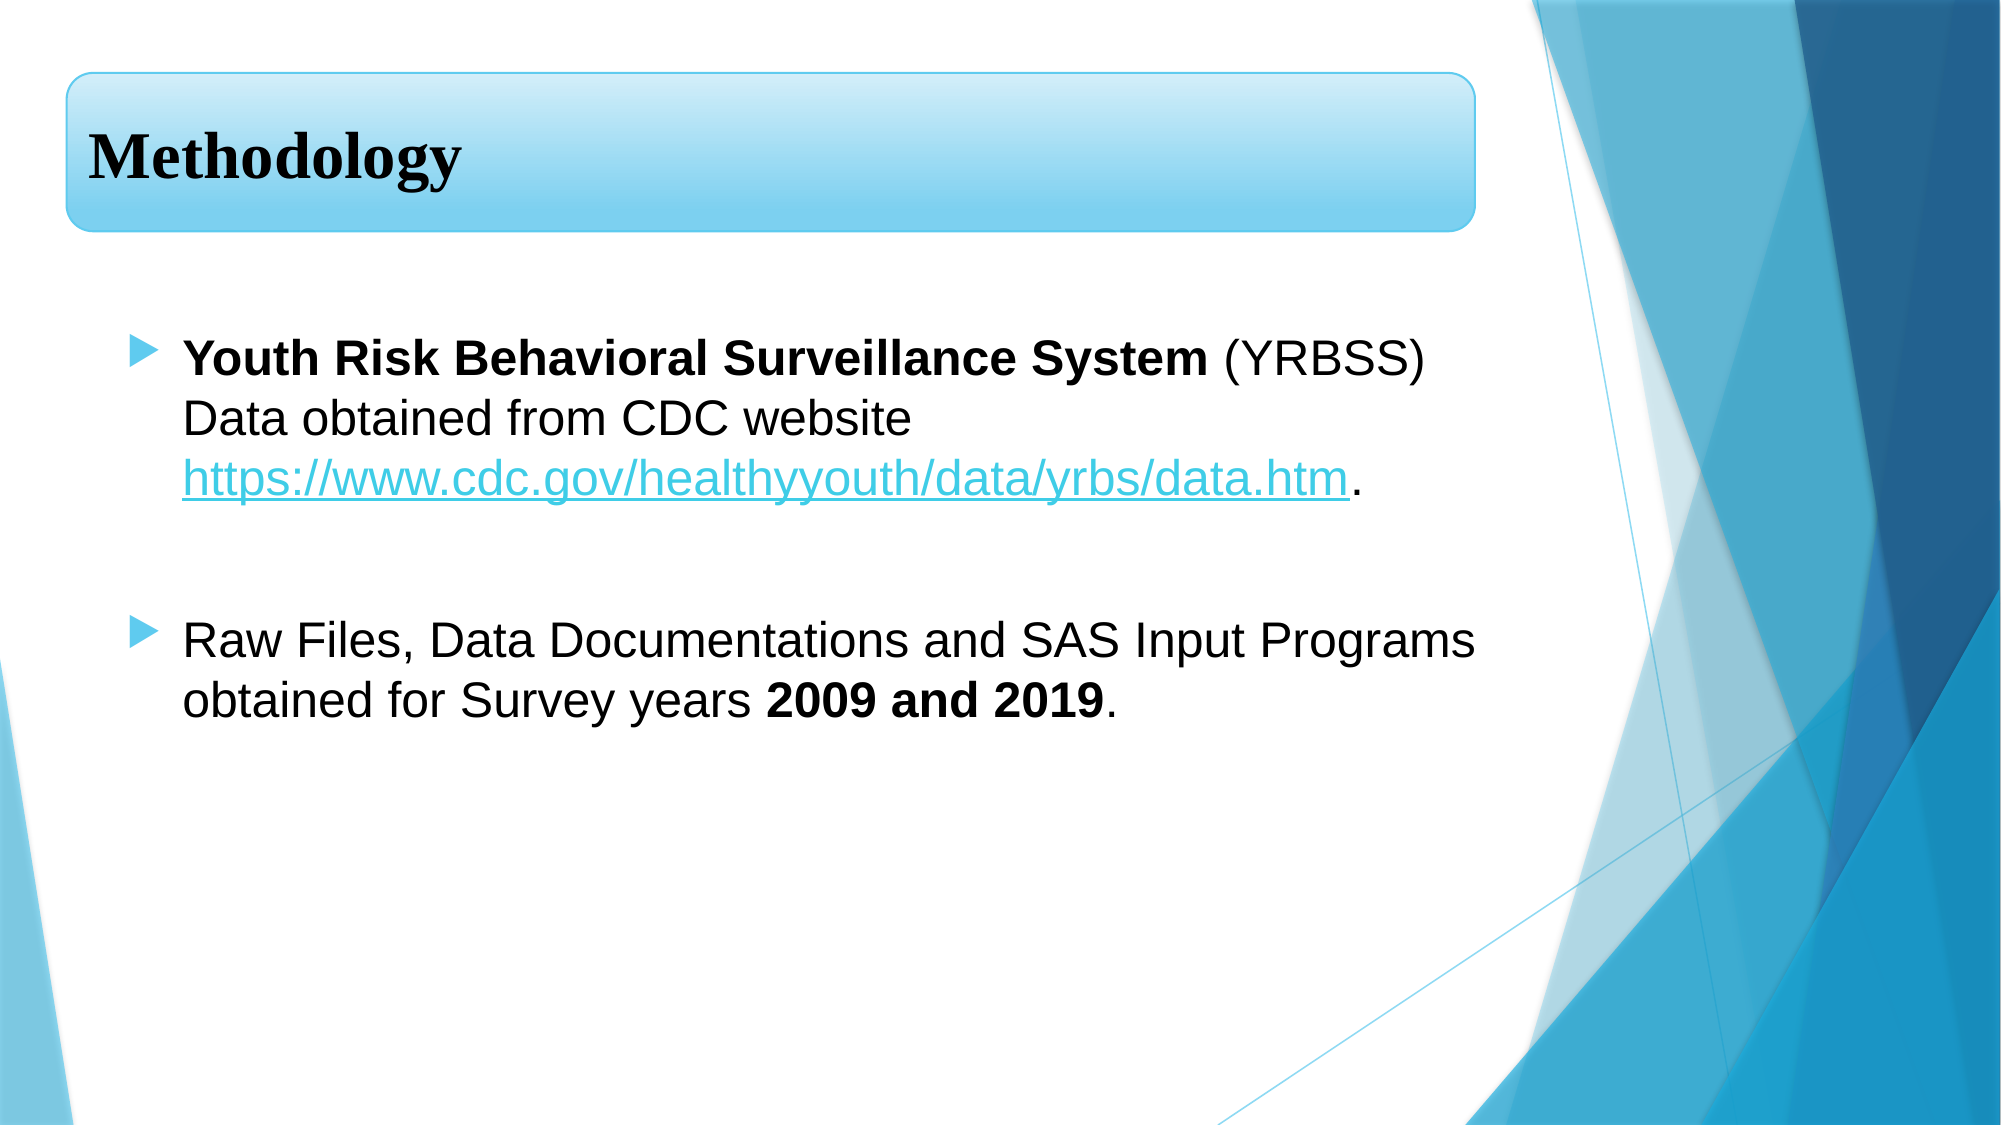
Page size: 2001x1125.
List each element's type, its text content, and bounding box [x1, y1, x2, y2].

text_box Methodology [65, 71, 1476, 233]
list Youth Risk Behavioral Surveillance System (YRBSS) Data obtained from CDC website https://www.cdc.gov/healthyyouth/data/yrbs/data.htm. Raw Files, Data Documentations and SAS Input Programs obtained for Survey years 2009 and 2019. [111, 318, 1522, 1053]
